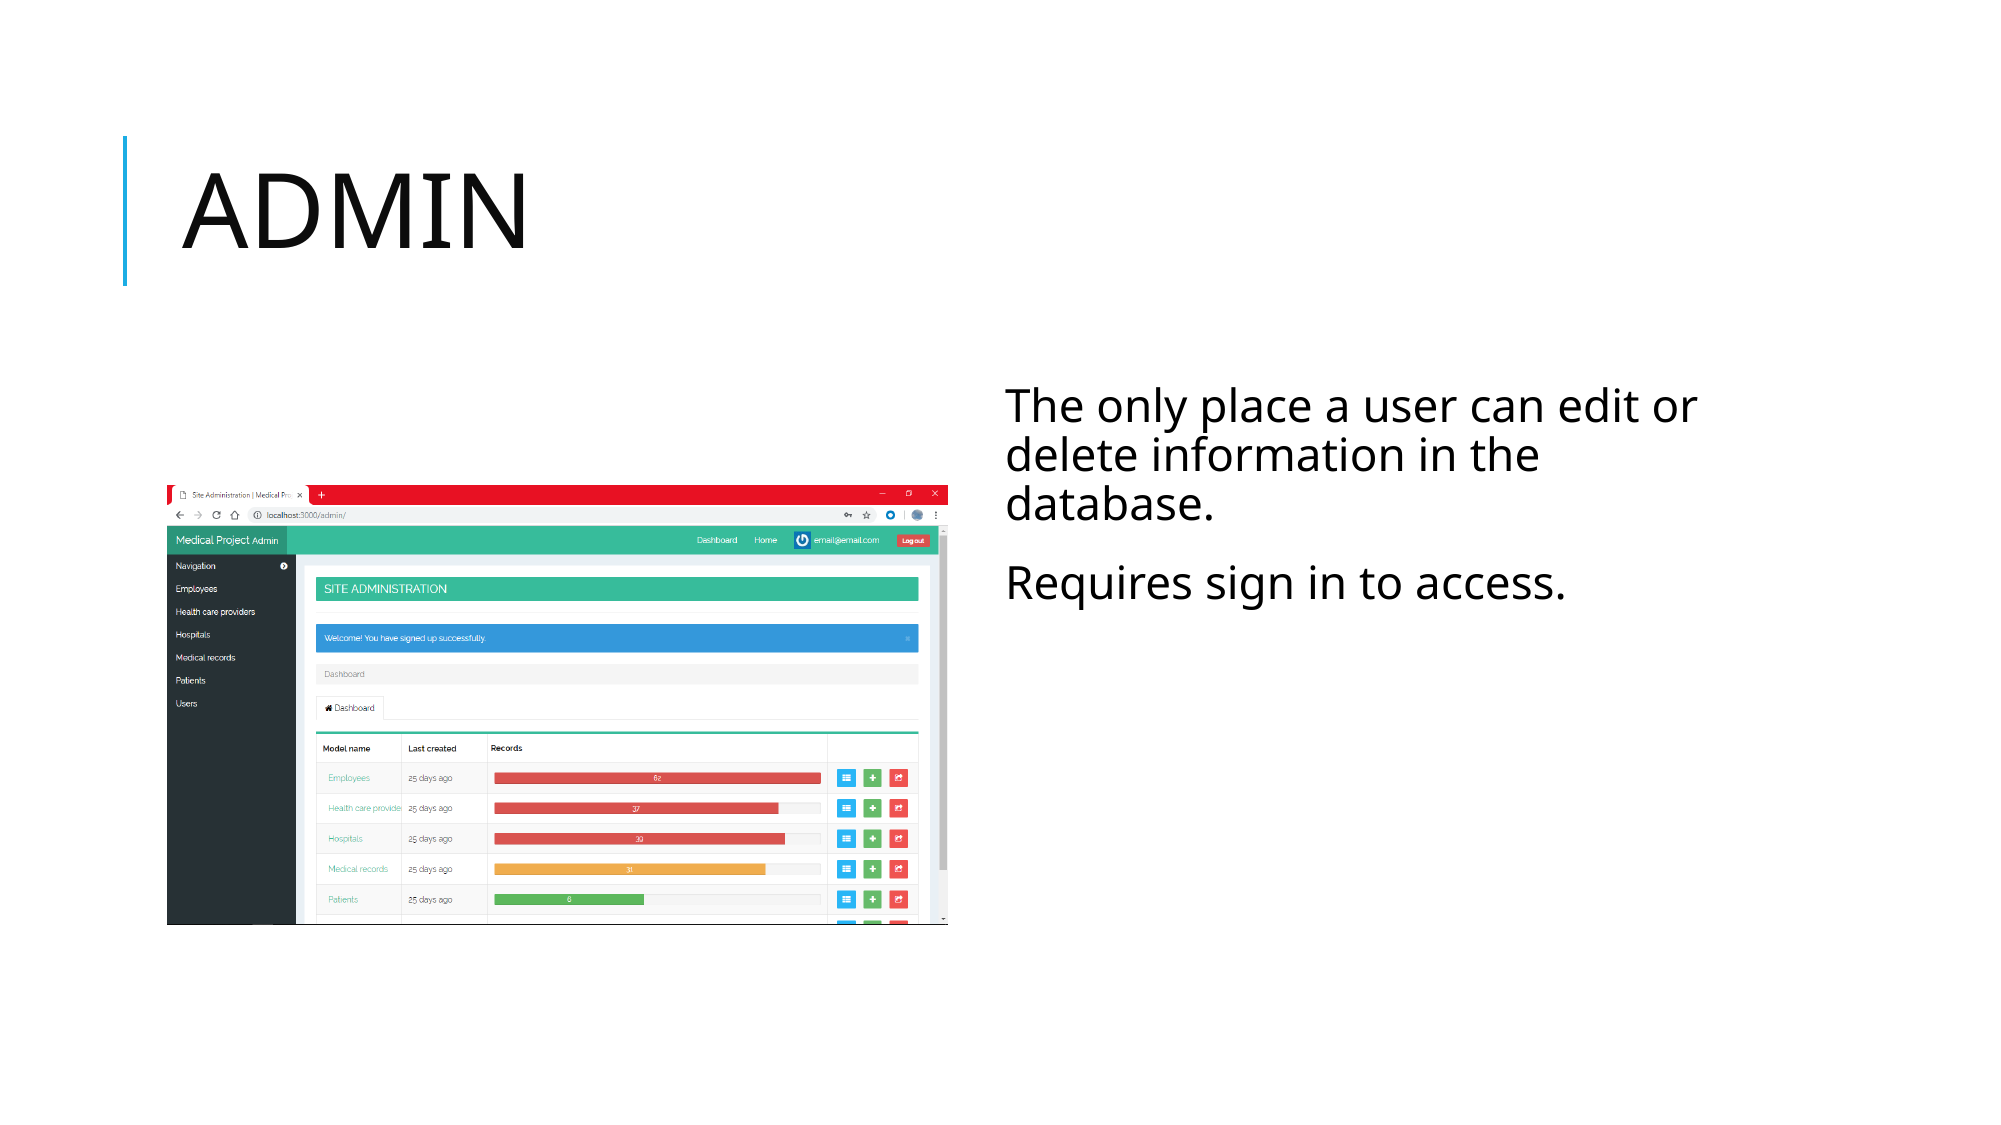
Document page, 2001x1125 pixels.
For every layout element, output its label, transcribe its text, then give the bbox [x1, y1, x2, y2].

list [167, 485, 949, 925]
title ADMIN [168, 96, 1763, 342]
list The only place a user can edit or delete information in the database. Requires sign in to access. [982, 375, 1763, 1035]
